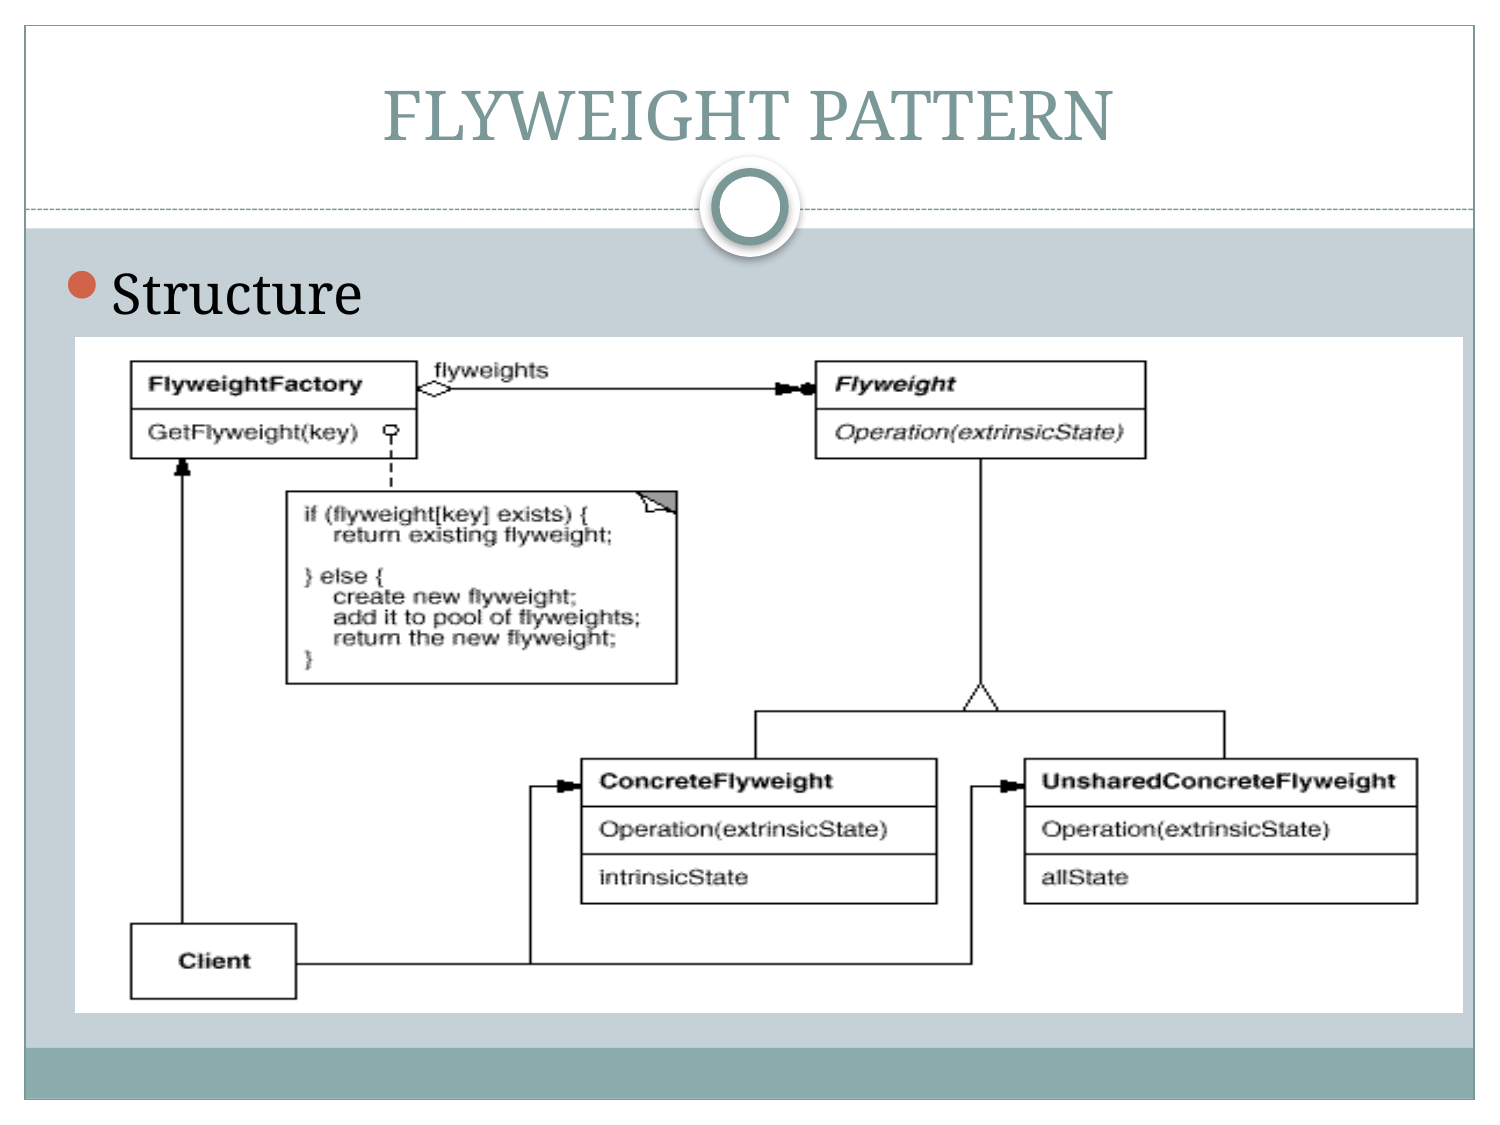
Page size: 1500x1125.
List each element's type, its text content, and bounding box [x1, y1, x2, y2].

list Structure [49, 250, 1445, 1001]
title FLYWEIGHT PATTERN [49, 37, 1450, 162]
picture [74, 337, 1463, 1013]
